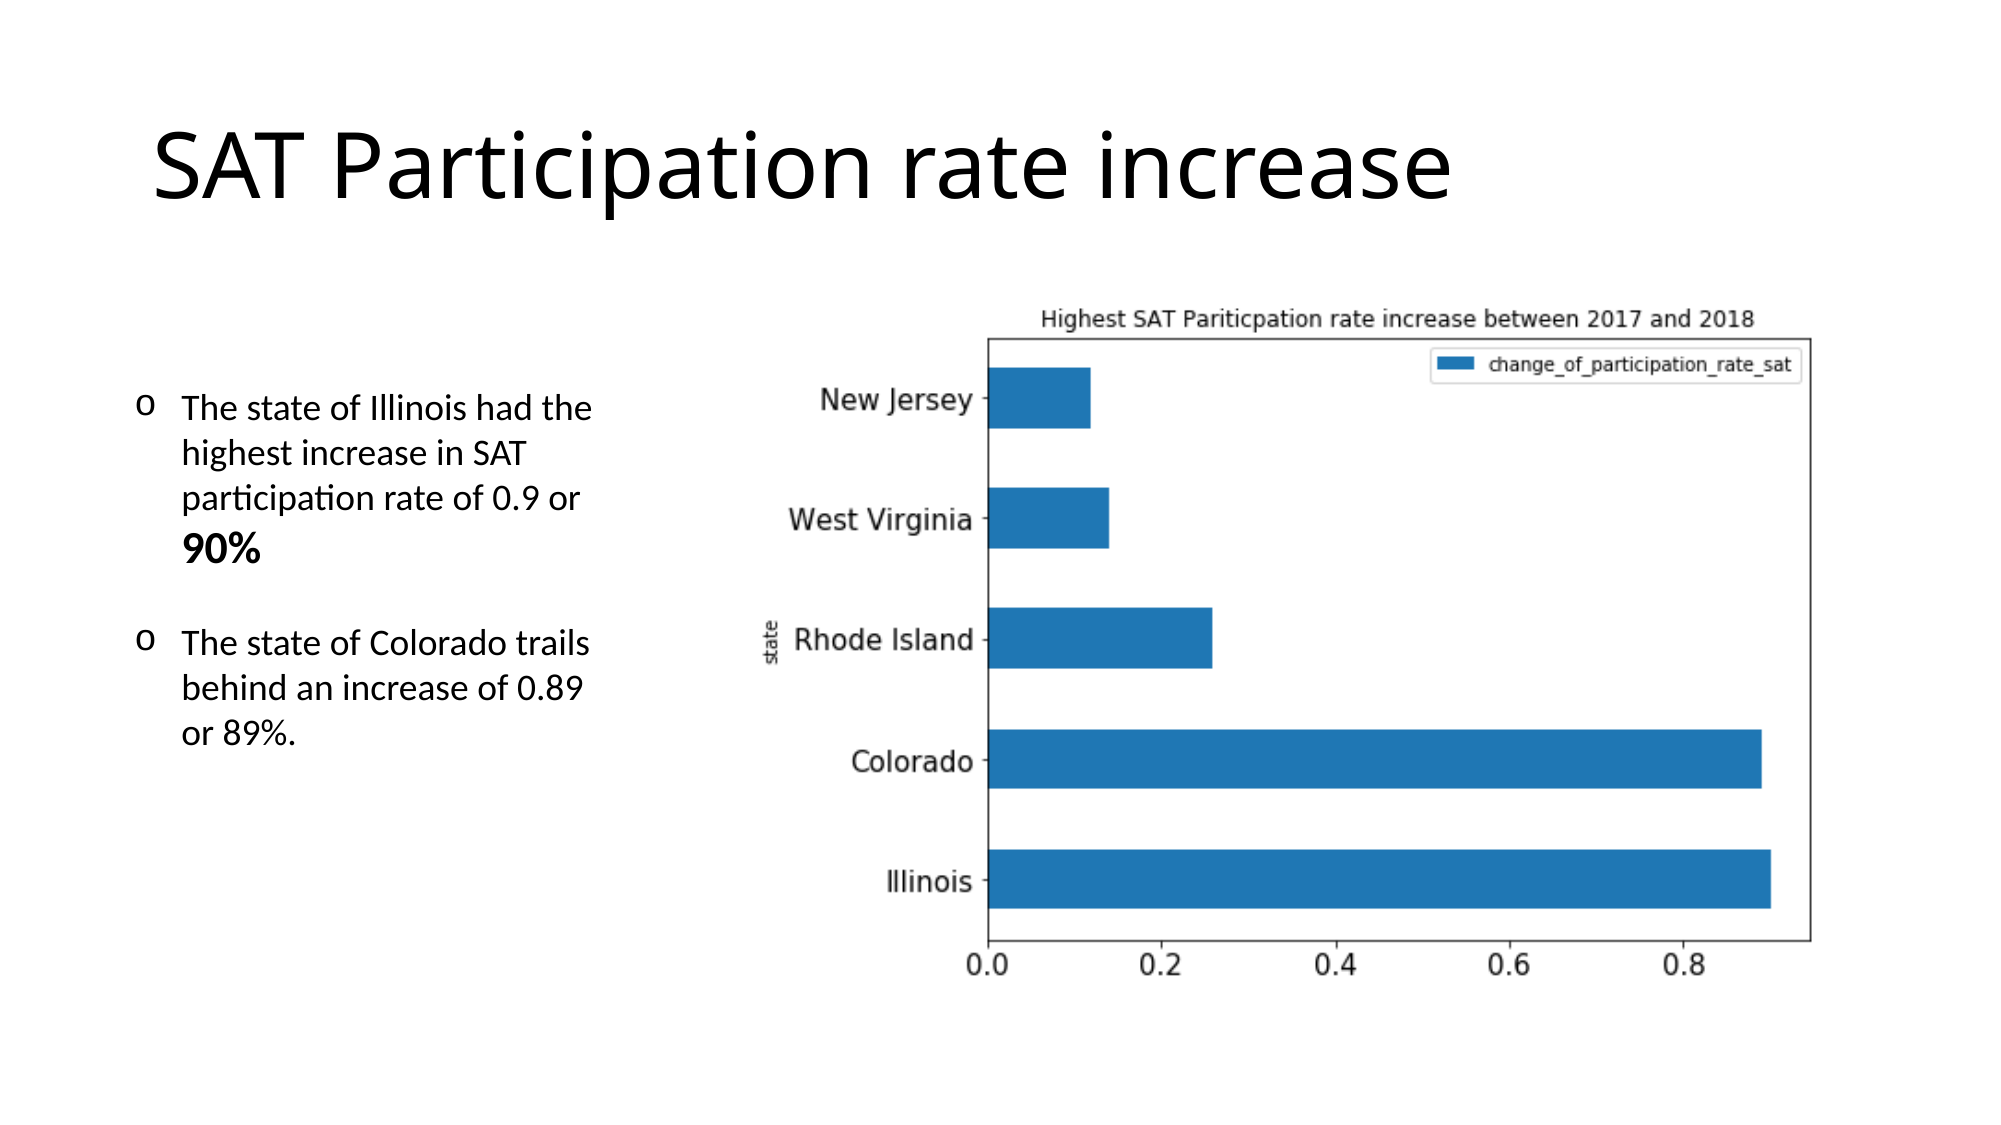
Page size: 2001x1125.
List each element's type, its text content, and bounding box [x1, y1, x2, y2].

title SAT Participation rate increase [137, 59, 1863, 278]
text_box The state of Illinois had the highest increase in SAT participation rate of 0.9 or 90% The state of Colorado trails behind an increase of 0.89 or 89%. [119, 375, 639, 851]
picture [750, 296, 1823, 994]
